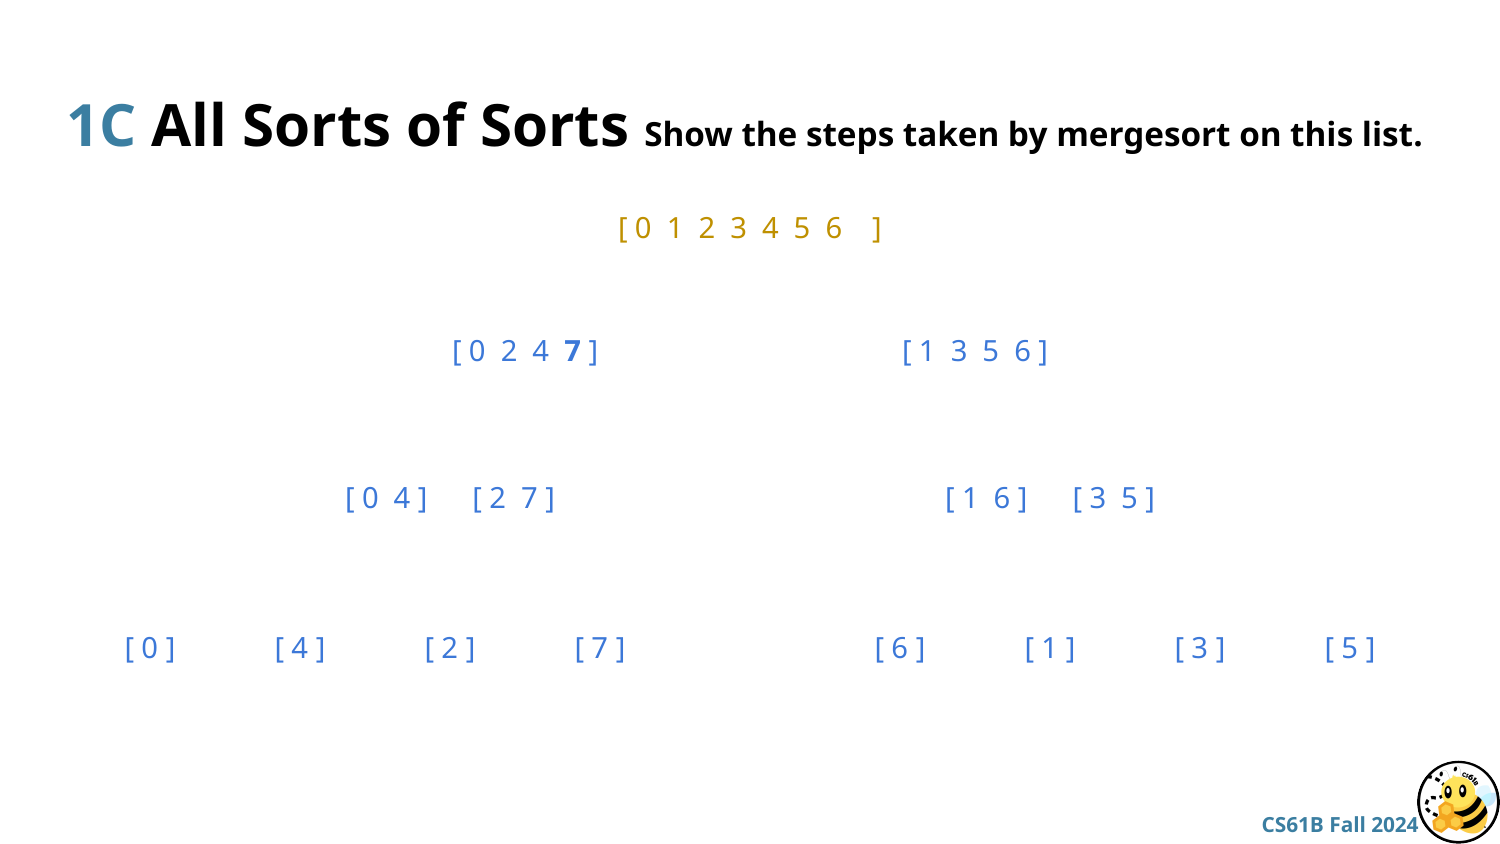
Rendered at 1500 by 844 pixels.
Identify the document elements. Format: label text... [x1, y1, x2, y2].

title 1C All Sorts of Sorts Show the steps taken by mergesort on this list. [51, 72, 1449, 167]
text_box [ 0 2 4 7 ] [ 1 3 5 6 ] [252, 308, 1248, 386]
list [ 0 1 2 3 4 5 6 ] [51, 189, 1449, 283]
picture [1417, 760, 1500, 844]
text_box [ 0 ] [ 4 ] [ 2 ] [ 7 ] [ 6 ] [ 1 ] [ 3 ] [ 5 ] [103, 611, 1397, 678]
text_box [ 0 4 ] [ 2 7 ] [ 1 6 ] [ 3 5 ] [57, 461, 1443, 528]
